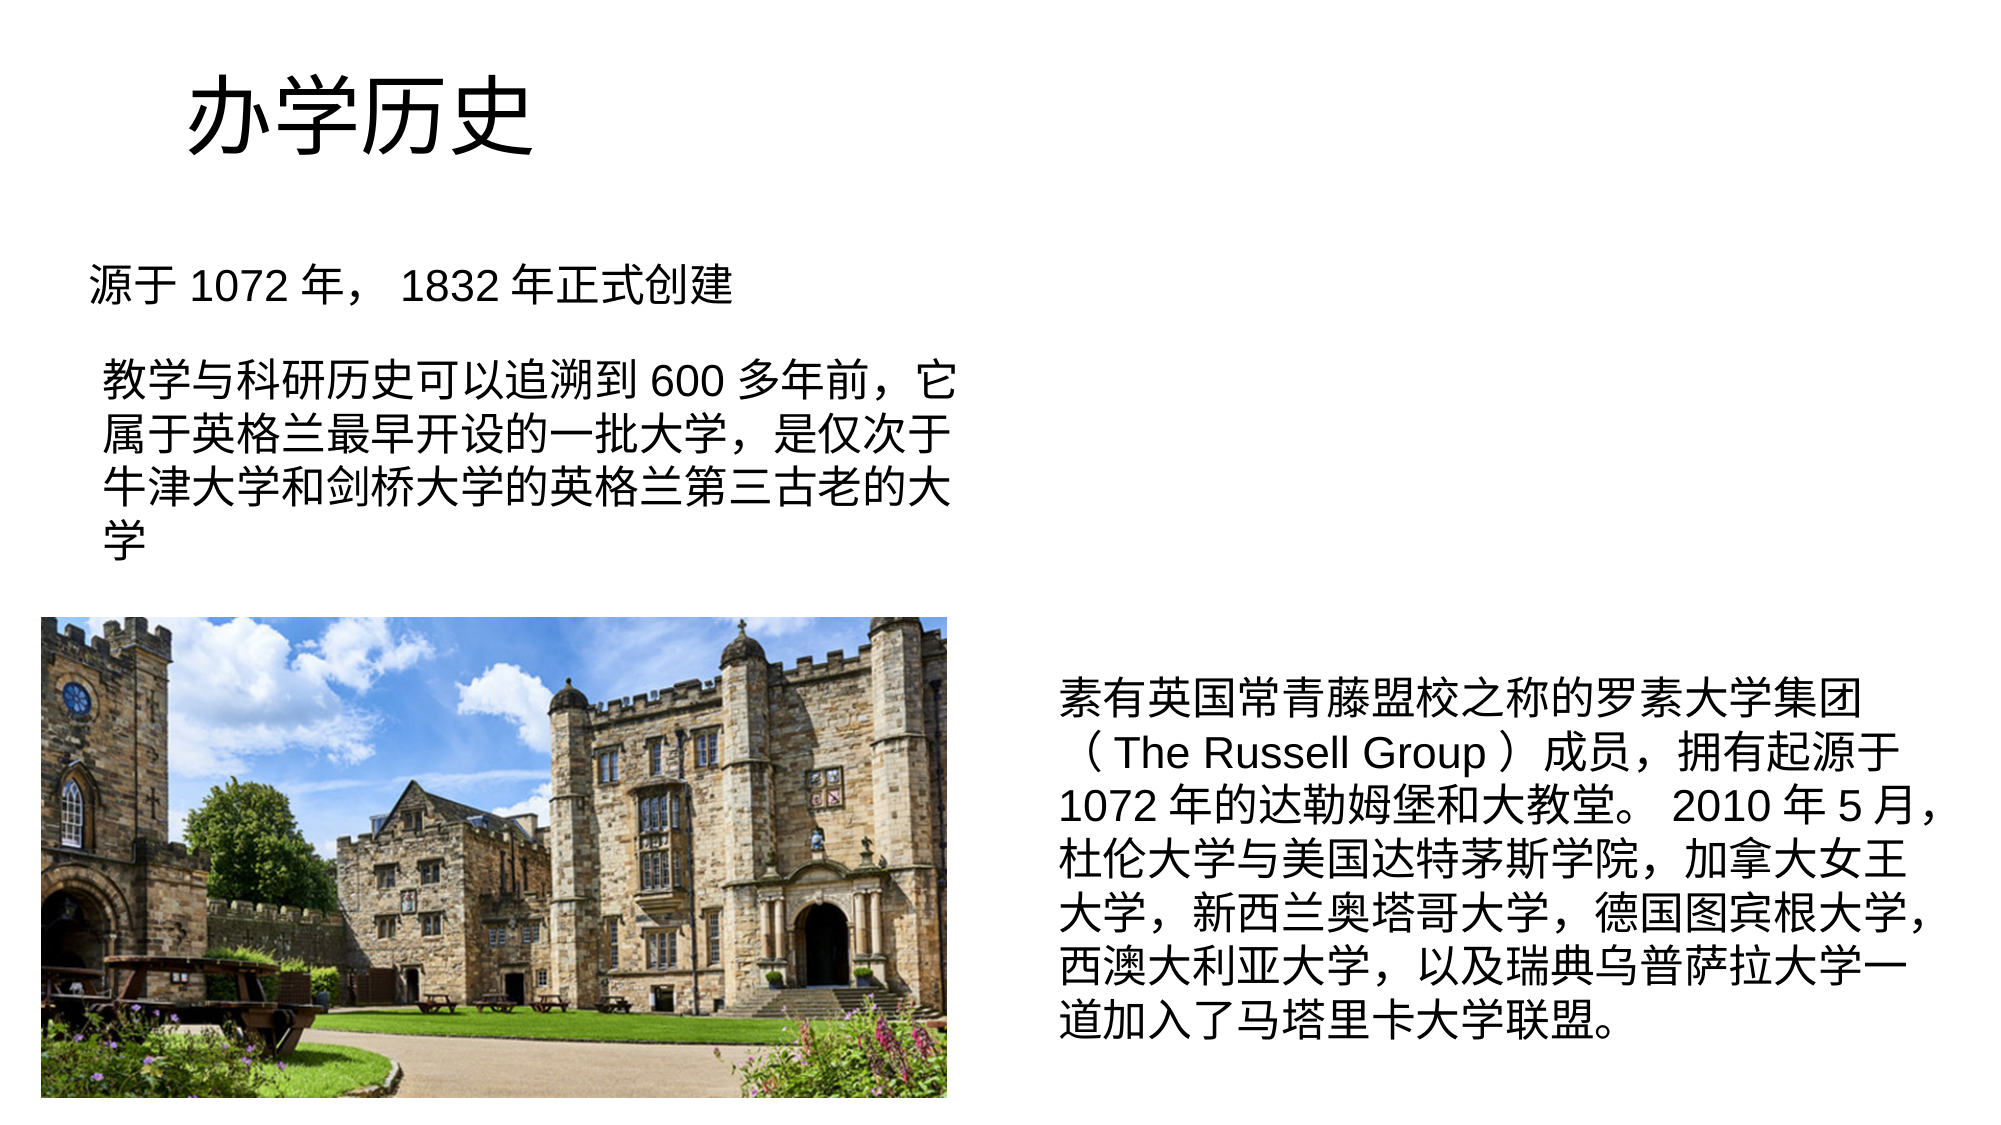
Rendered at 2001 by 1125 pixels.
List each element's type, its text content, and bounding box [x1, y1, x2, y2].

picture [41, 617, 947, 1098]
title 办学历史 [170, 0, 682, 175]
text_box 素有英国常青藤盟校之称的罗素大学集团（The Russell Group）成员，拥有起源于1072年的达勒姆堡和大教堂。2010年5月，杜伦大学与美国达特茅斯学院，加拿大女王大学，新西兰奥塔哥大学，德国图宾根大学，西澳大利亚大学，以及瑞典乌普萨拉大学一道加入了马塔里卡大学联盟。 [1053, 665, 1933, 1050]
text_box 源于1072年，1832年正式创建 [84, 252, 739, 315]
text_box 教学与科研历史可以追溯到600多年前，它属于英格兰最早开设的一批大学，是仅次于牛津大学和剑桥大学的英格兰第三古老的大学 [98, 347, 1000, 571]
